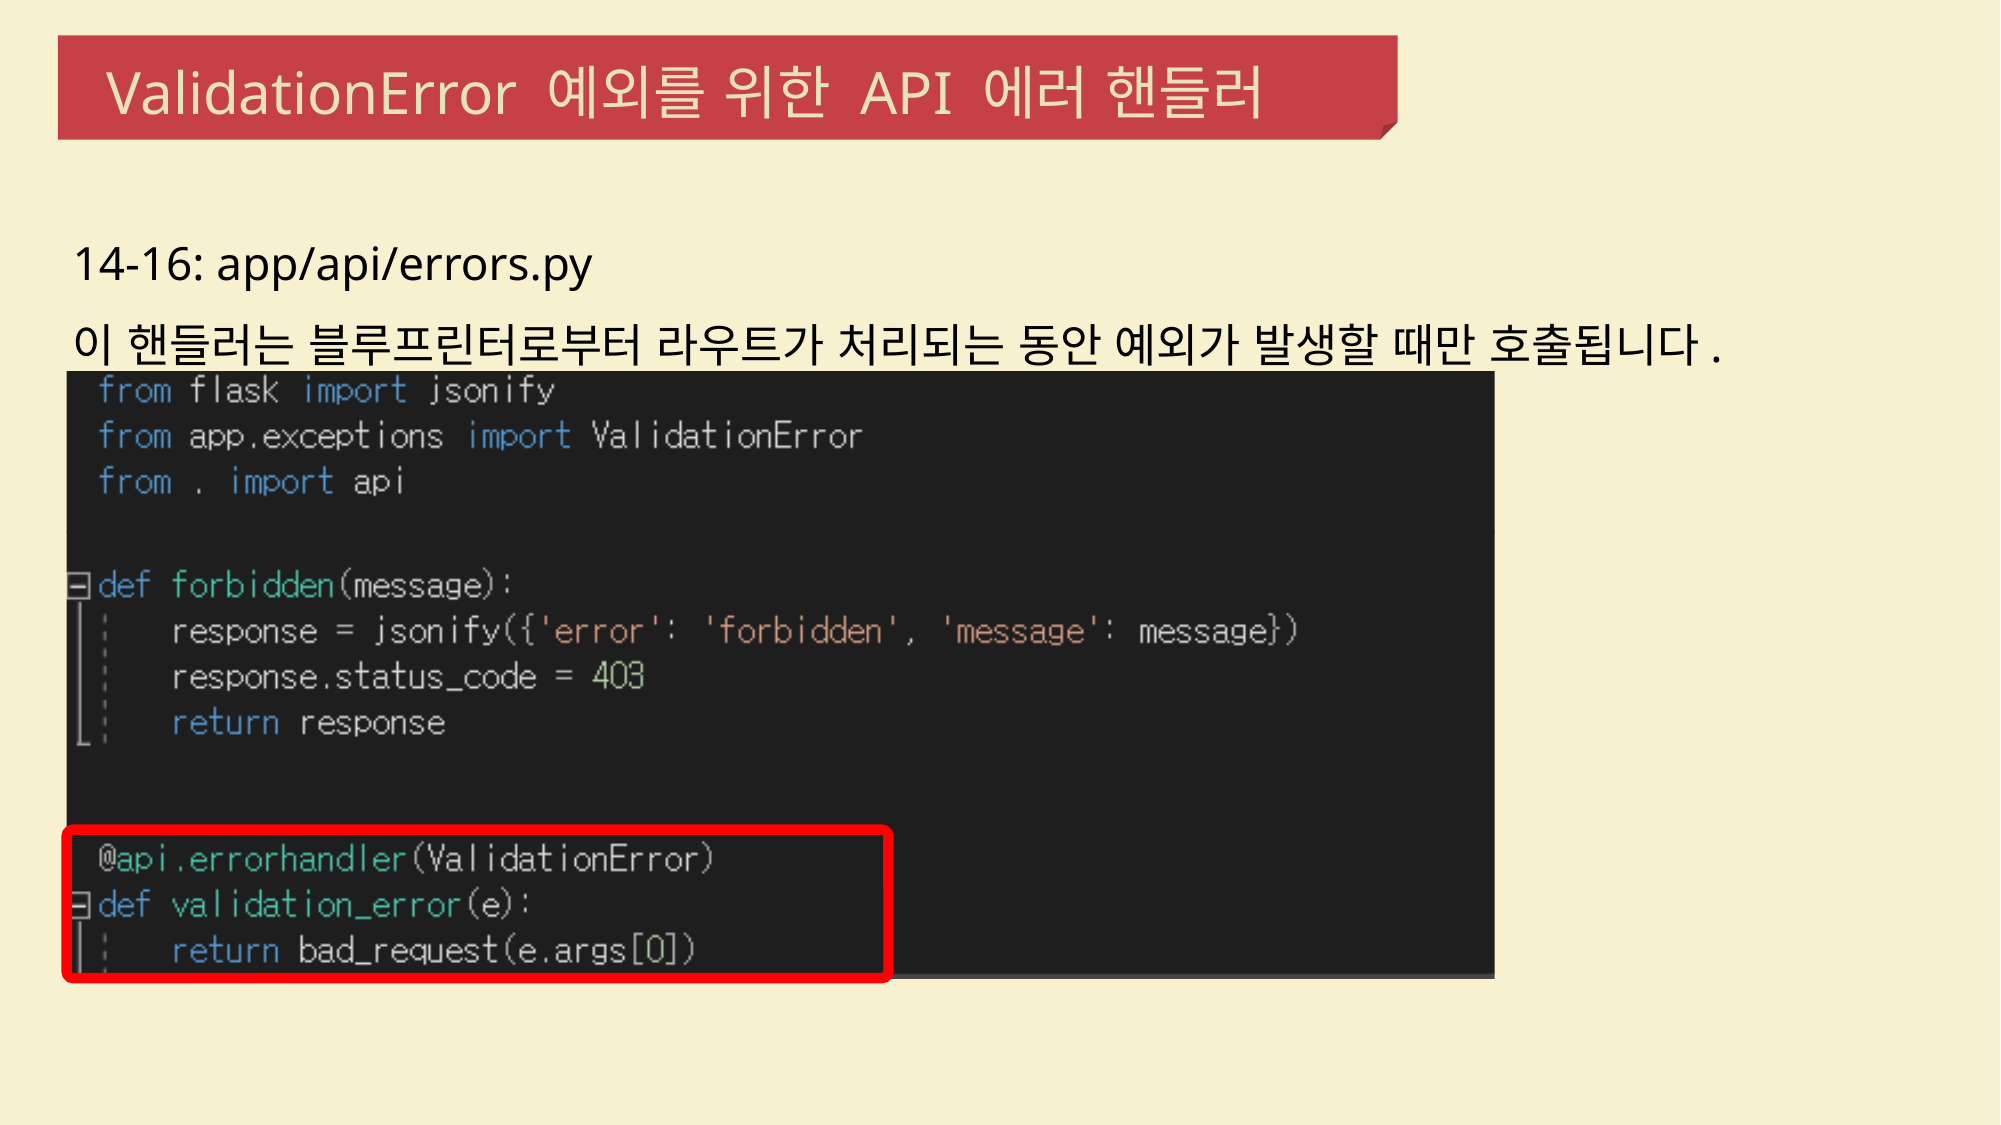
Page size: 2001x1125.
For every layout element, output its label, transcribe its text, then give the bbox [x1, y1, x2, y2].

text_box 14-16: app/api/errors.py 이 핸들러는 블루프린터로부터 라우트가 처리되는 동안 예외가 발생할 때만 호출됩니다. [57, 199, 1947, 380]
text_box [56, 34, 1401, 141]
text_box ValidationError 예외를 위한 API 에러 핸들러 [91, 35, 1397, 135]
picture [66, 371, 1495, 979]
